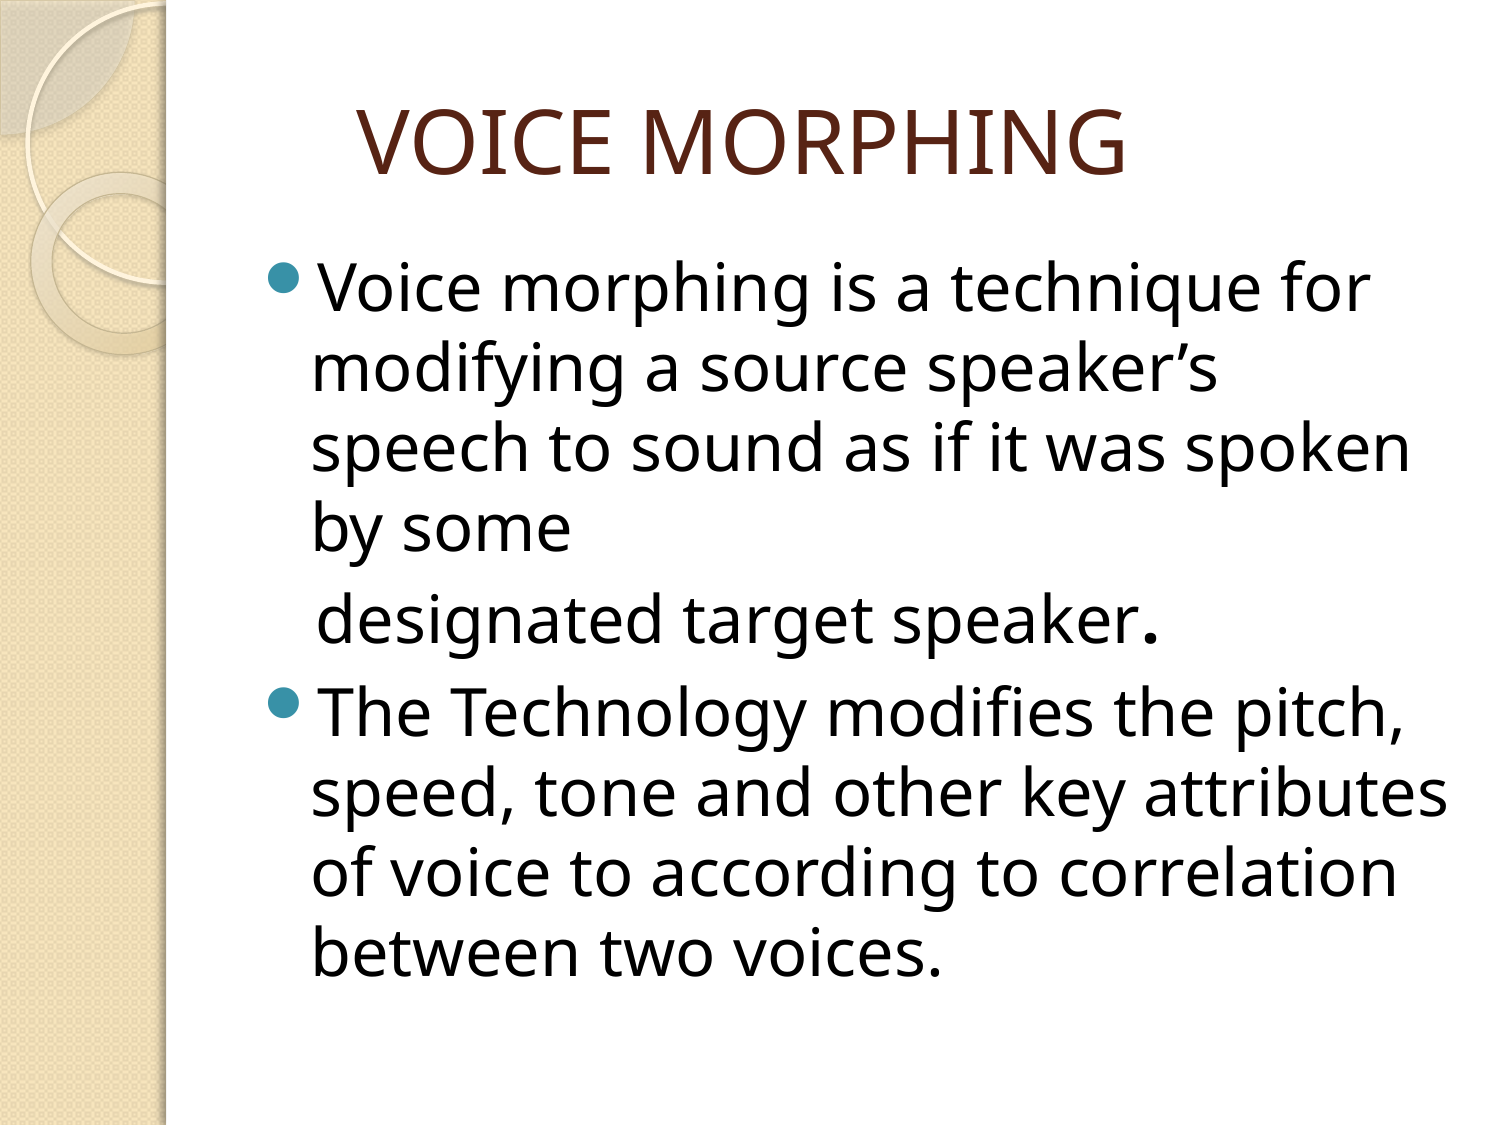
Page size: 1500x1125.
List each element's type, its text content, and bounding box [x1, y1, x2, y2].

list Voice morphing is a technique for modifying a source speaker’s speech to sound as if it was spoken by some designated target speaker. The Technology modifies the pitch, speed, tone and other key attributes of voice to according to correlation between two voices. [235, 237, 1466, 1025]
title VOICE MORPHING [235, 45, 1466, 233]
